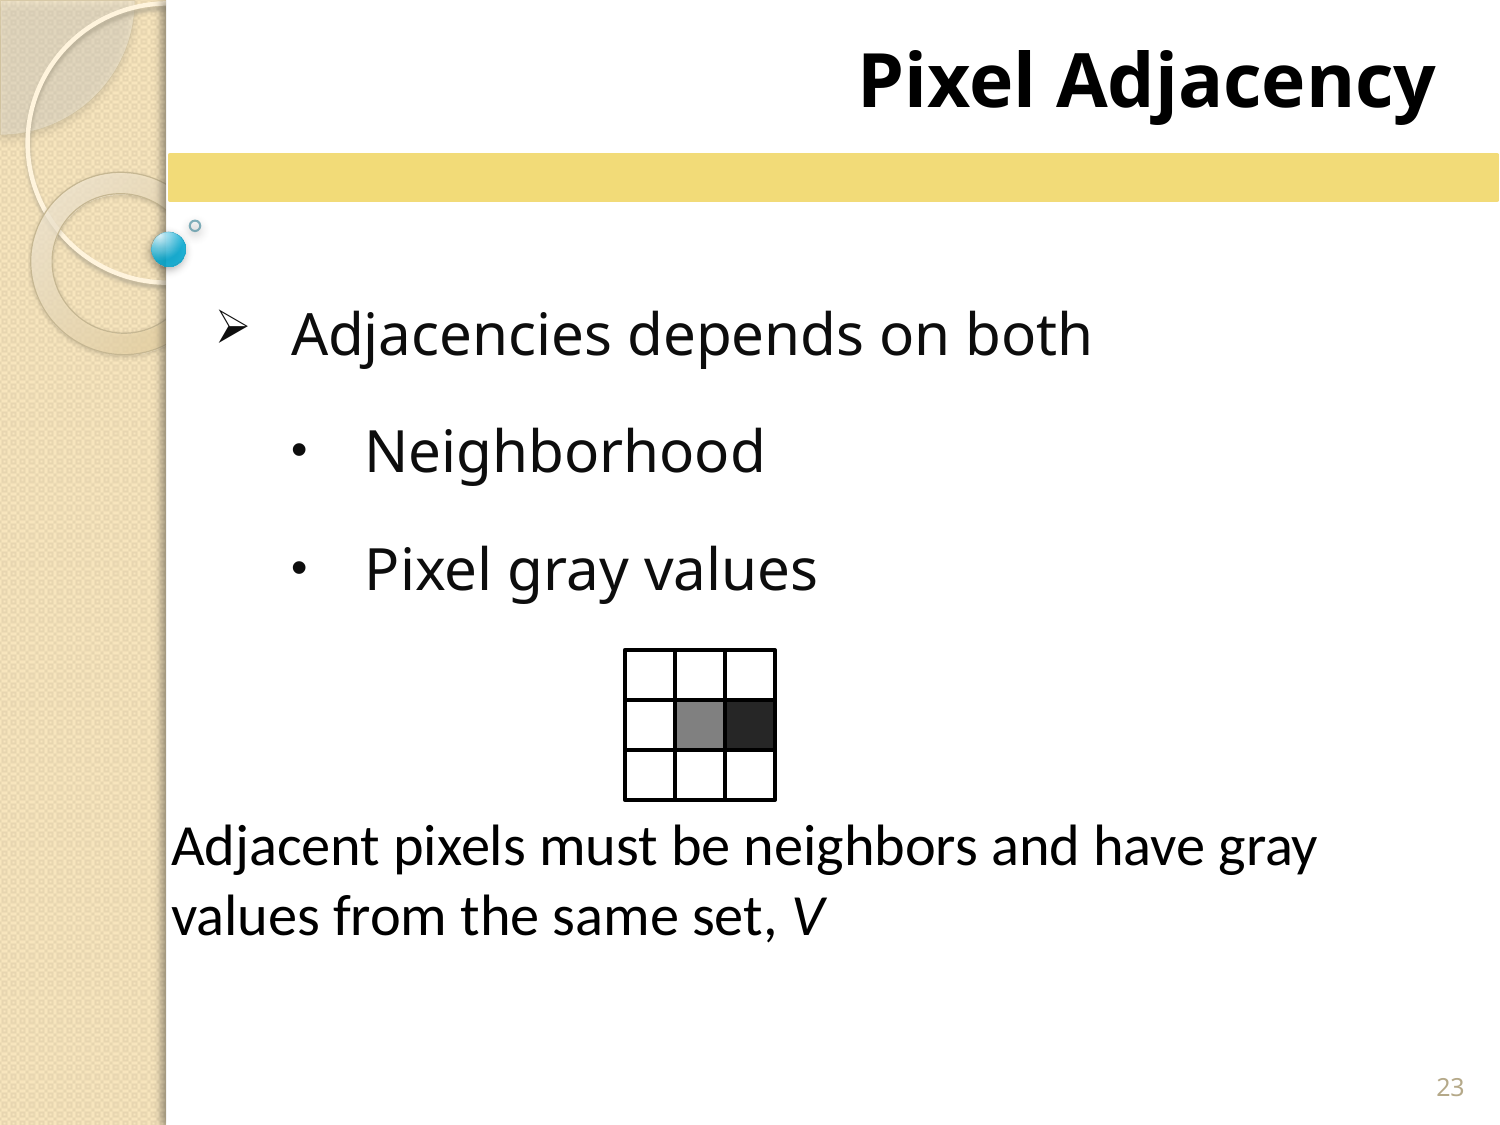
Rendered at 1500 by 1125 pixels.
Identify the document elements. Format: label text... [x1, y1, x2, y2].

text_box [723, 698, 777, 748]
text_box [673, 748, 723, 799]
text_box Adjacent pixels must be neighbors and have gray values from the same set, V [99, 799, 1450, 1013]
text_box [673, 648, 723, 698]
text_box [723, 648, 777, 698]
text_box Adjacencies depends on both Neighborhood Pixel gray values [199, 262, 1463, 700]
text_box [623, 748, 673, 799]
text_box Pixel Adjacency [842, 24, 1452, 130]
text_box [623, 698, 673, 748]
slide_number 23 [1413, 1034, 1488, 1113]
text_box [623, 648, 673, 698]
text_box [673, 698, 723, 748]
text_box [723, 748, 777, 799]
text_box [168, 153, 1499, 202]
